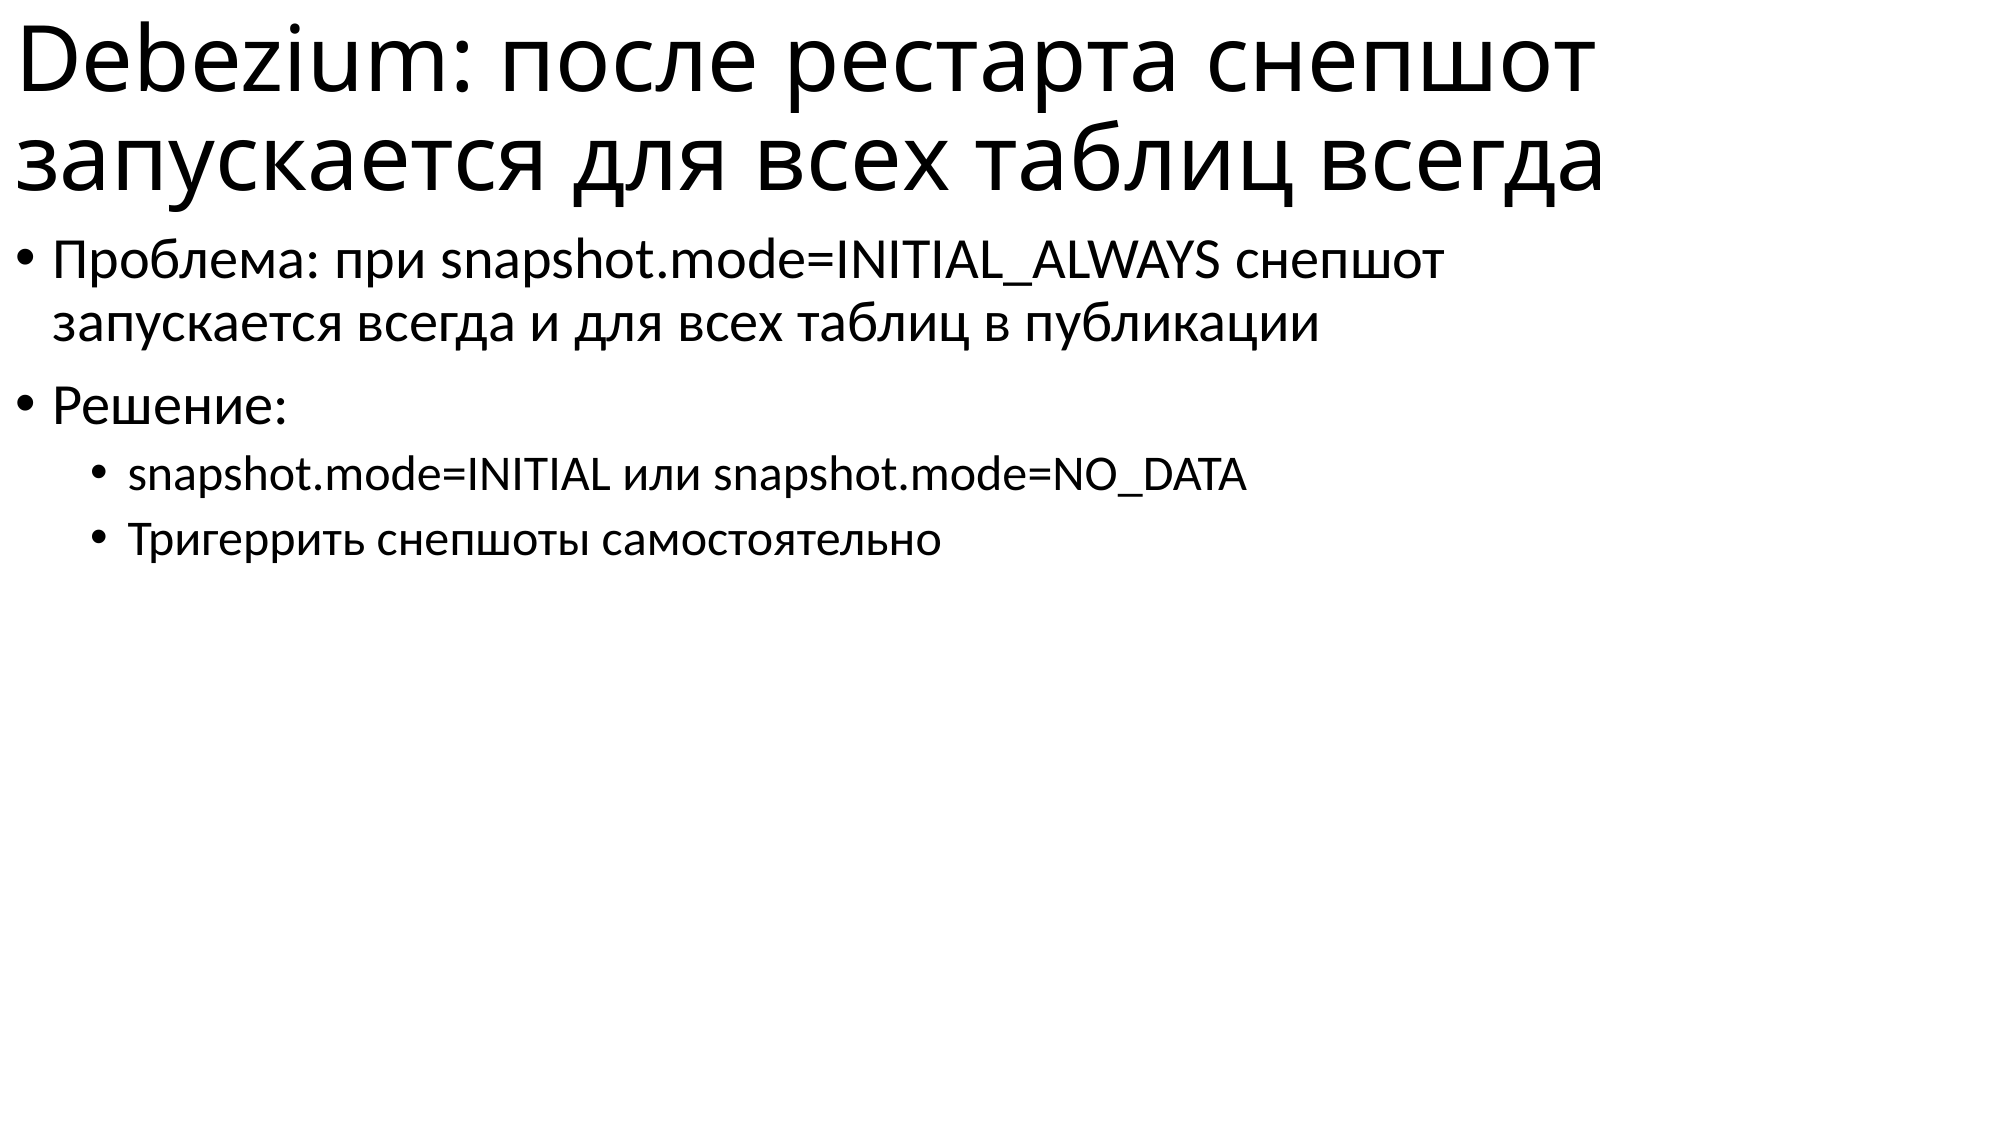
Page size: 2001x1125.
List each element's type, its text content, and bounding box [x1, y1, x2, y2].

list Проблема: при snapshot.mode=INITIAL_ALWAYS снепшот запускается всегда и для всех таблиц в публикации Решение: snapshot.mode=INITIAL или snapshot.mode=NO_DATA Тригеррить снепшоты самостоятельно [0, 220, 1725, 935]
title Debezium: после рестарта снепшот запускается для всех таблиц всегда [0, 3, 1725, 220]
